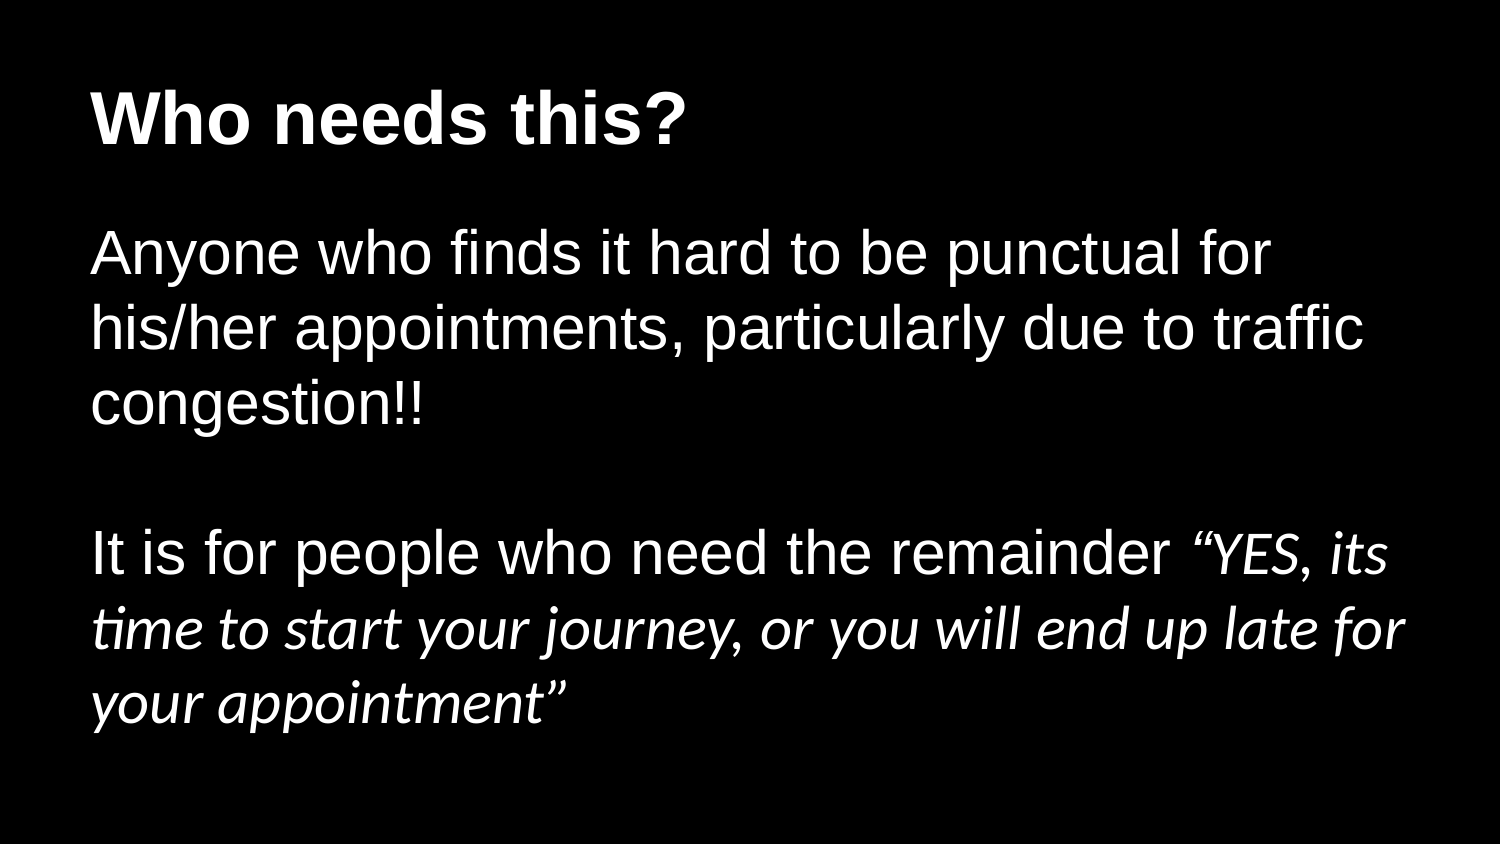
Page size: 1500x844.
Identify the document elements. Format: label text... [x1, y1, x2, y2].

title Who needs this? [75, 33, 1425, 175]
list Anyone who finds it hard to be punctual for his/her appointments, particularly due to traffic congestion!! It is for people who need the remainder “YES, its time to start your journey, or you will end up late for your appointment” [75, 196, 1425, 808]
